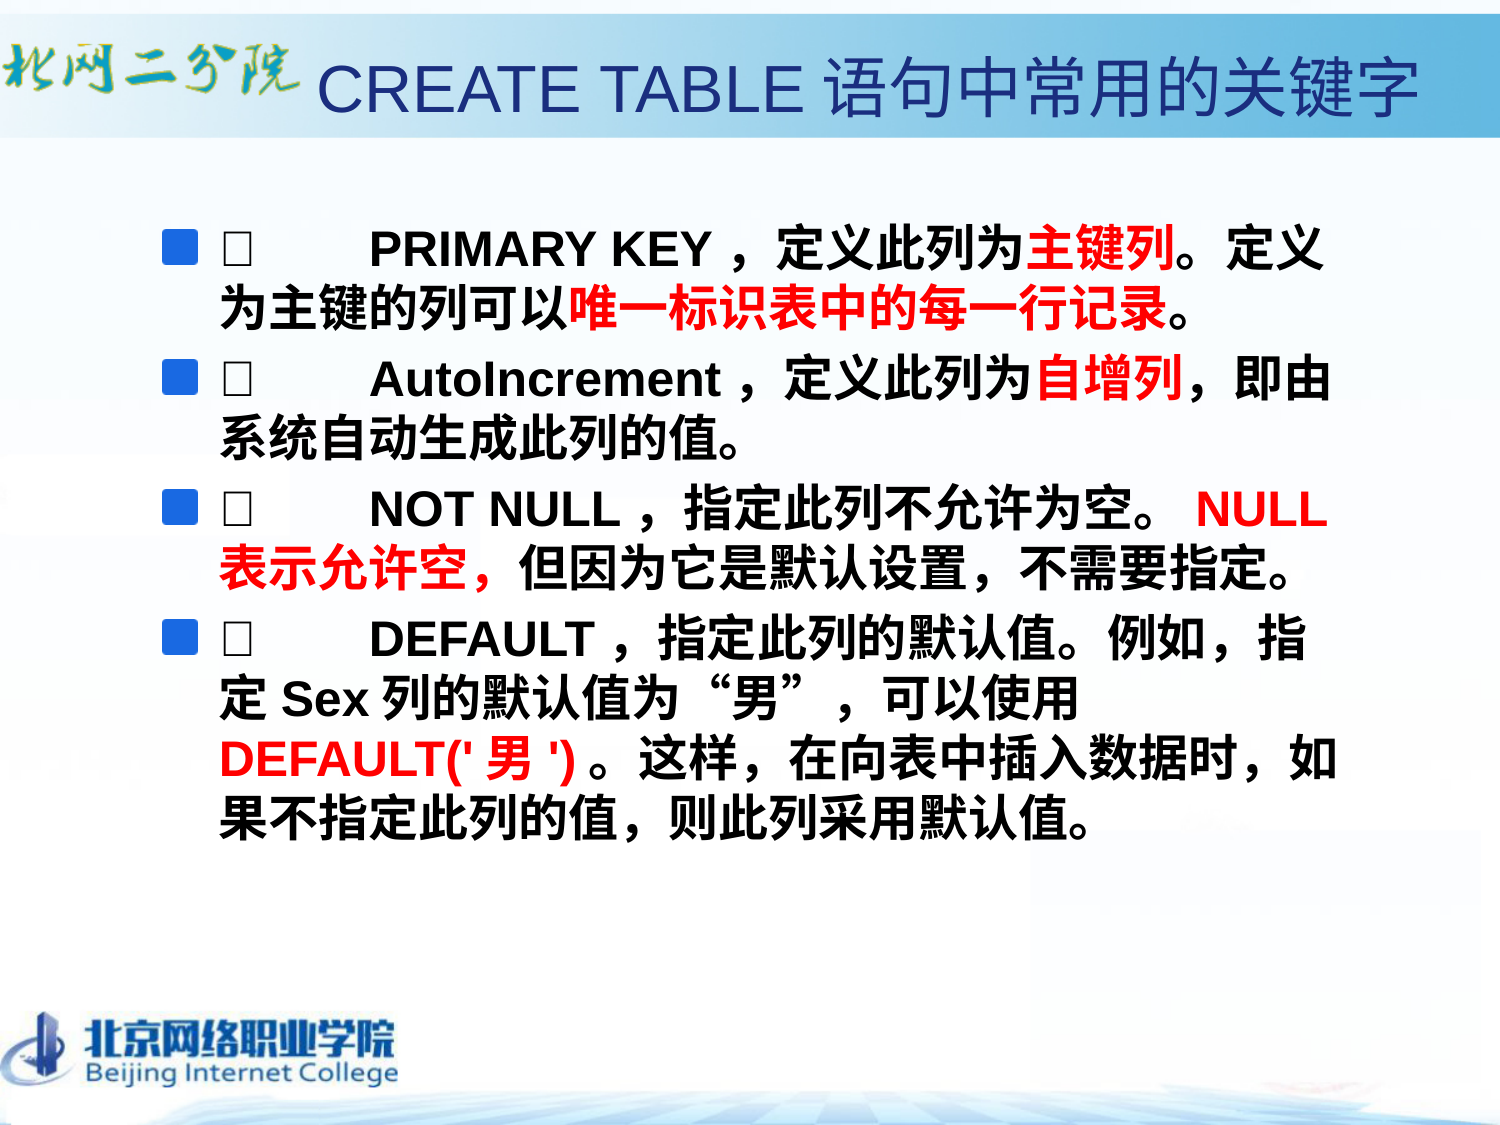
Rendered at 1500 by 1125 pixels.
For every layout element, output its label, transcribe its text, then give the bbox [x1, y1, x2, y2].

list  PRIMARY KEY，定义此列为主键列。定义为主键的列可以唯一标识表中的每一行记录。  AutoIncrement，定义此列为自增列，即由系统自动生成此列的值。  NOT NULL，指定此列不允许为空。NULL表示允许空，但因为它是默认设置，不需要指定。  DEFAULT，指定此列的默认值。例如，指定Sex列的默认值为“男”，可以使用DEFAULT('男')。这样，在向表中插入数据时，如果不指定此列的值，则此列采用默认值。 [147, 209, 1360, 1012]
picture [0, 0, 1500, 1125]
title CREATE TABLE语句中常用的关键字 [62, 21, 1438, 151]
